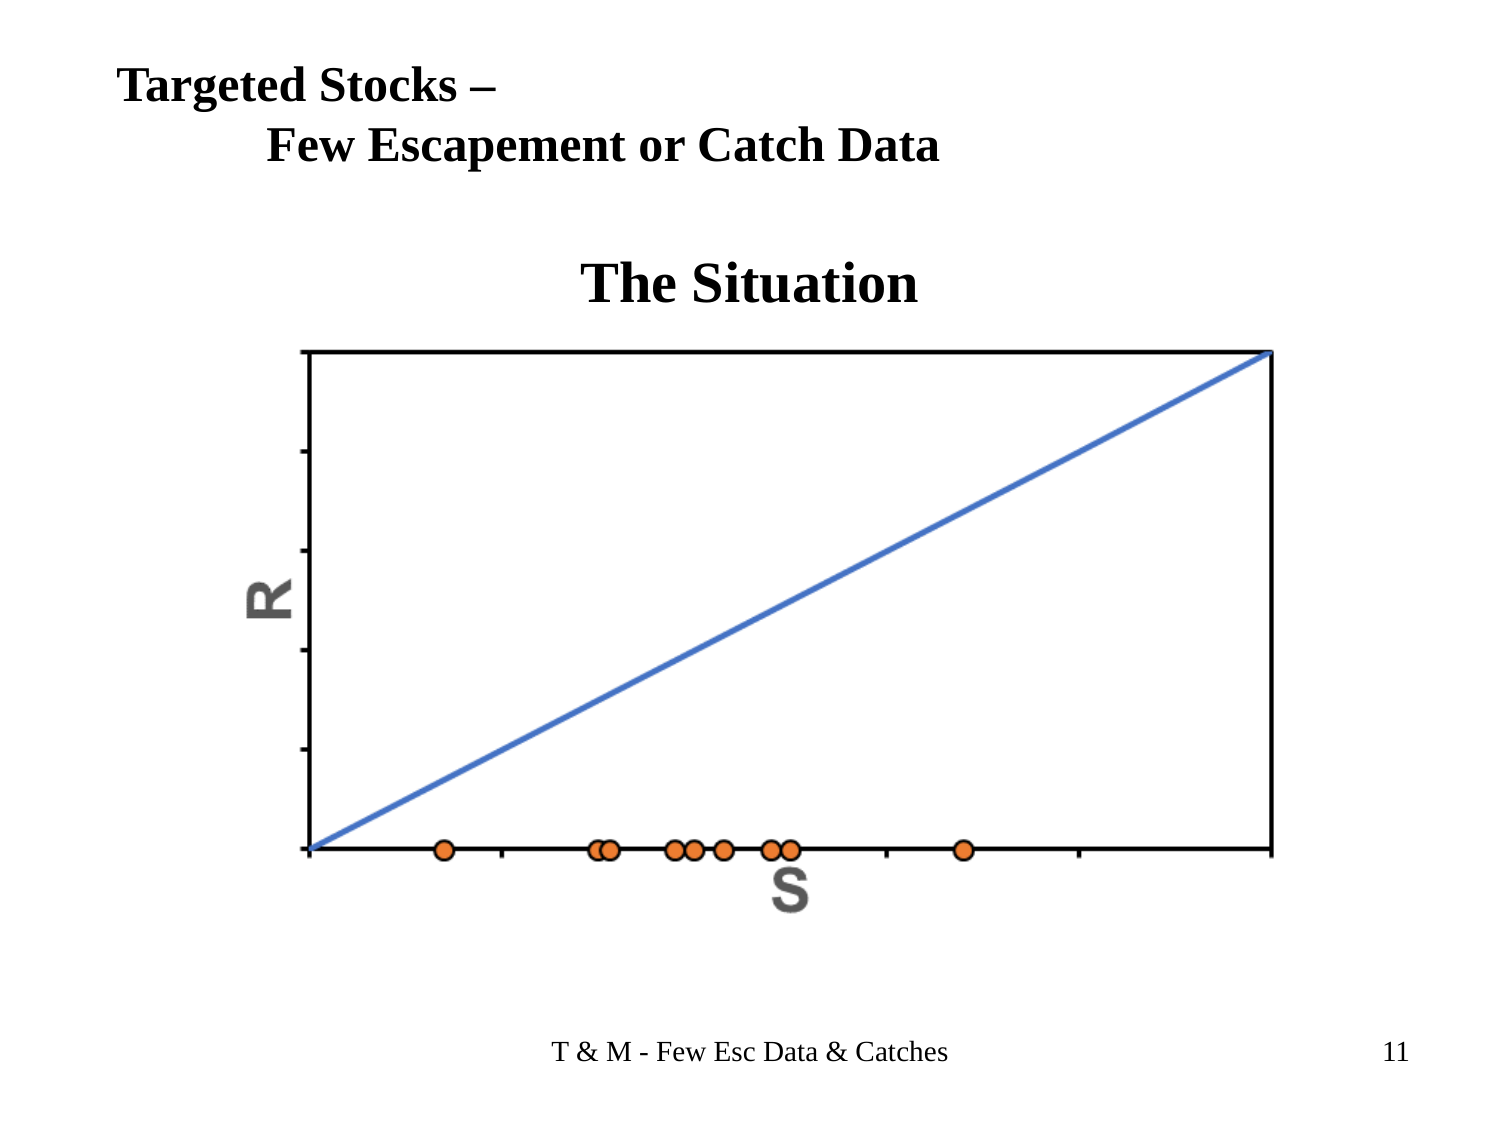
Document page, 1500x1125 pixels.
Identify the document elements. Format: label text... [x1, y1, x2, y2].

text_box Targeted Stocks – Few Escapement or Catch Data [101, 44, 956, 179]
footer T & M - Few Esc Data & Catches [534, 1024, 966, 1125]
picture [194, 319, 1305, 964]
slide_number 63 [1074, 1024, 1425, 1103]
text_box The Situation [565, 236, 935, 319]
